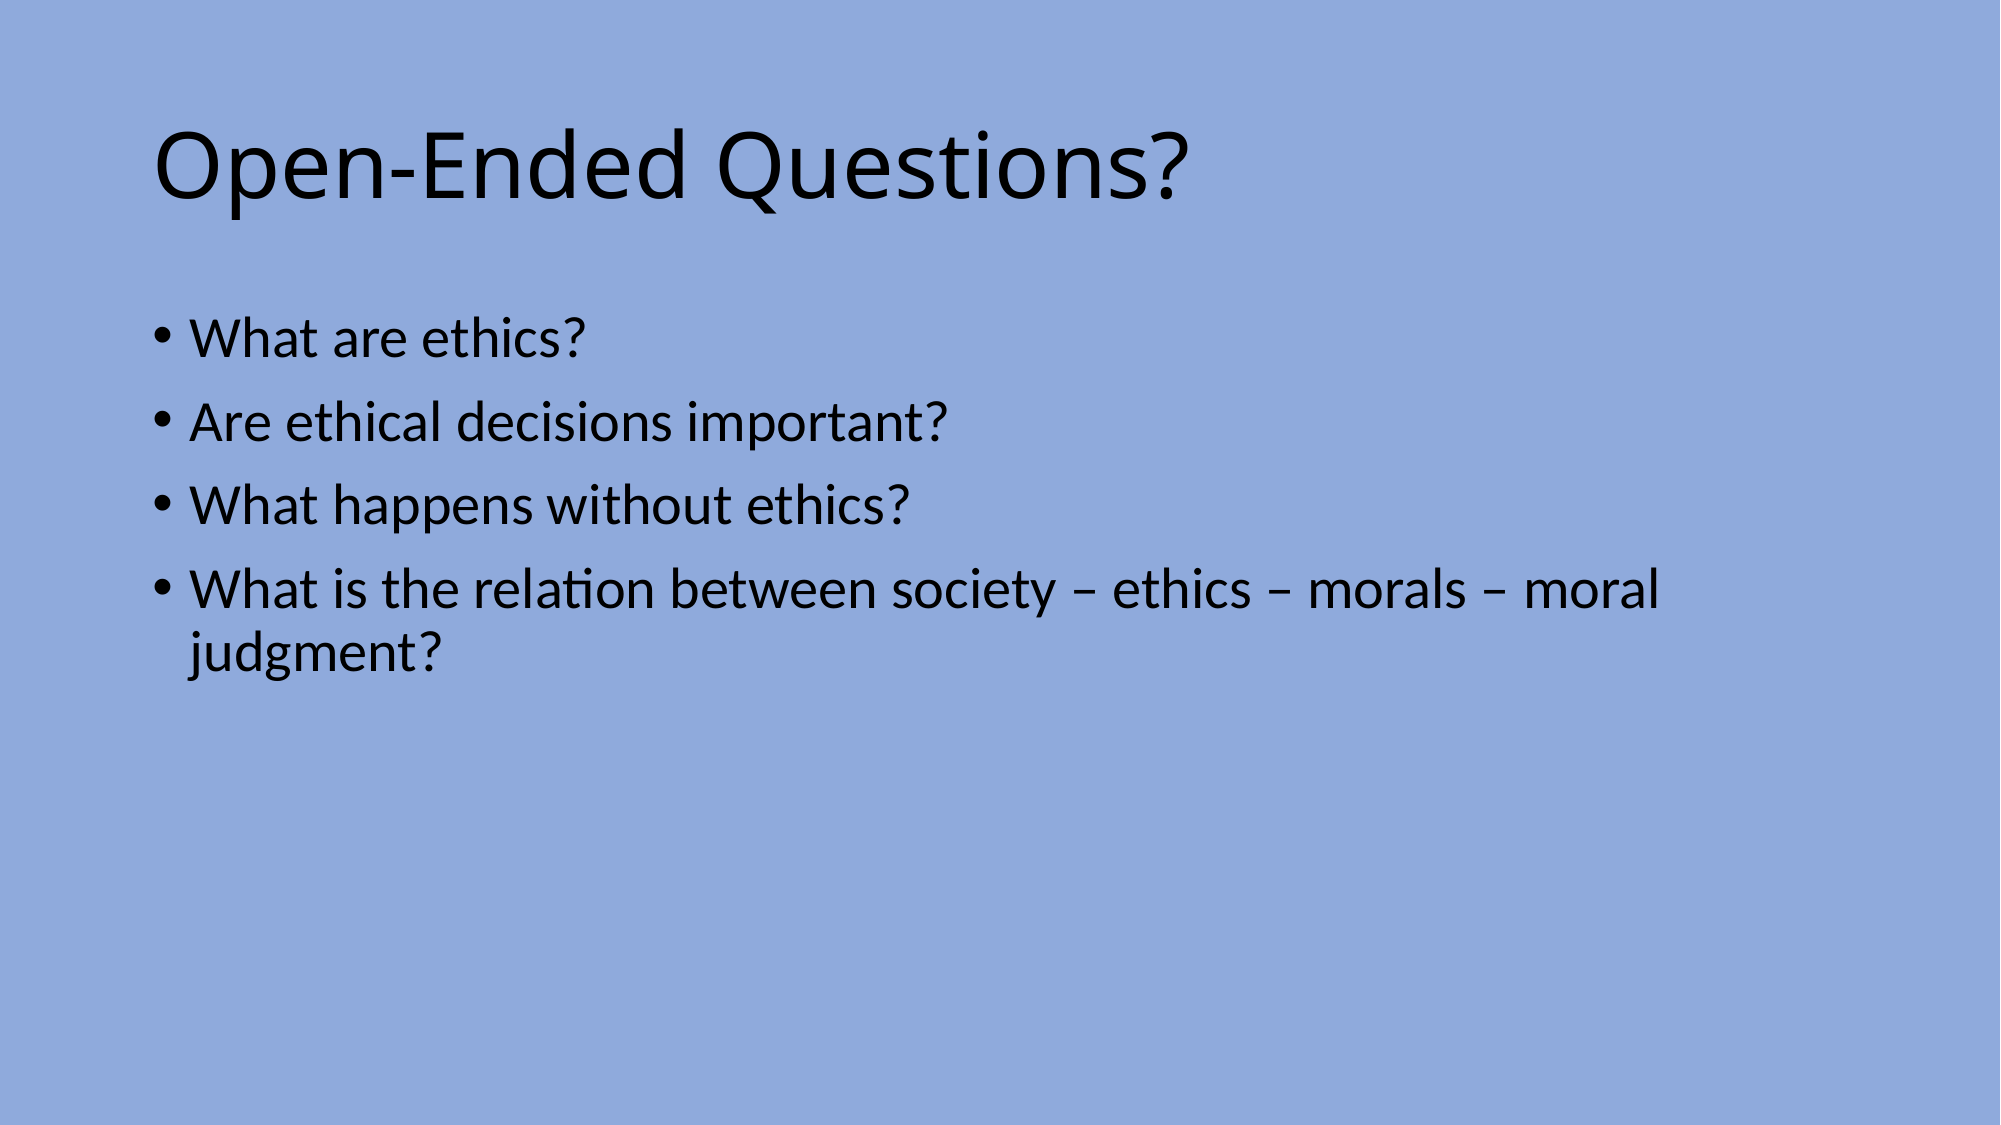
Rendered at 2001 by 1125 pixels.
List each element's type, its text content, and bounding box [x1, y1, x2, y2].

title Open-Ended Questions? [137, 59, 1863, 278]
list What are ethics? Are ethical decisions important? What happens without ethics? What is the relation between society – ethics – morals – moral judgment? [137, 299, 1863, 1014]
